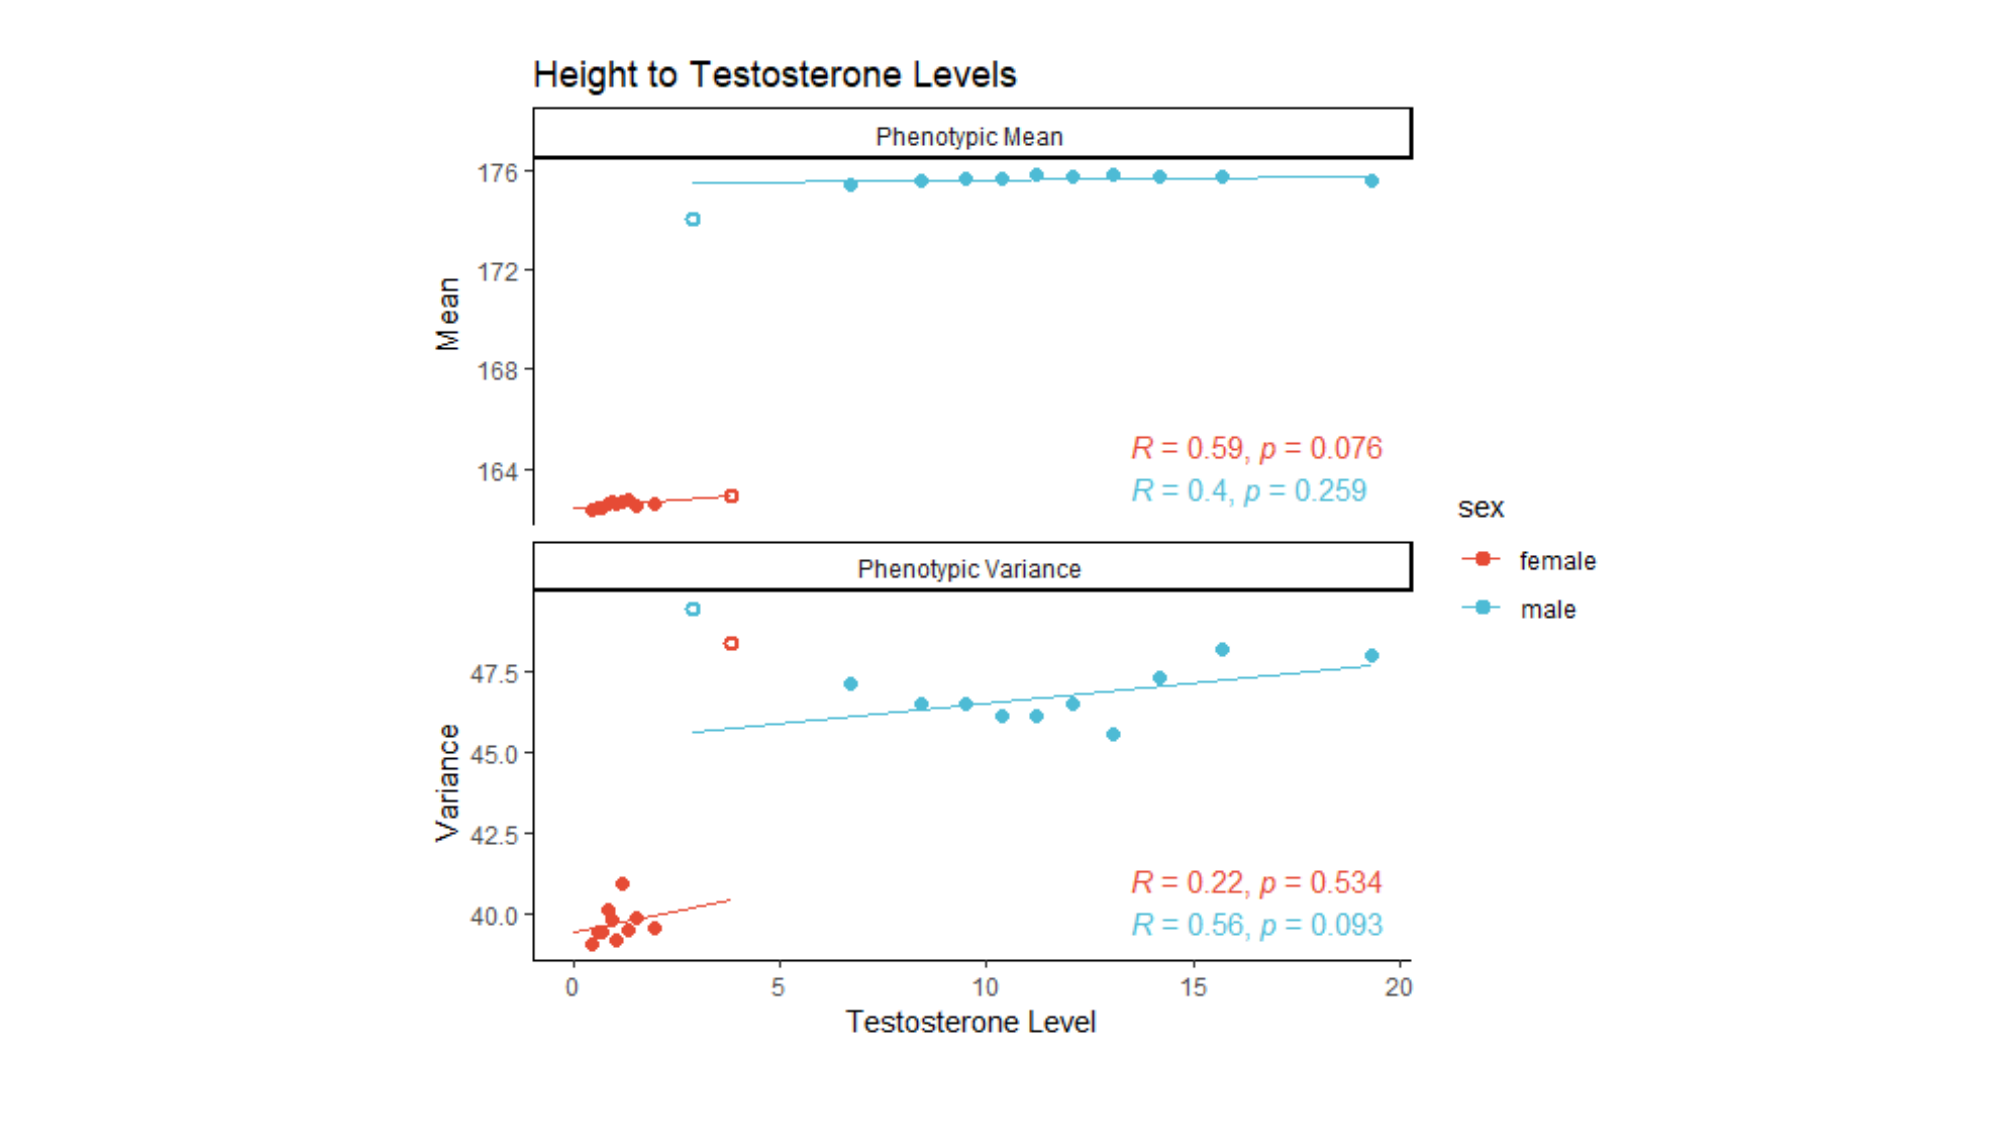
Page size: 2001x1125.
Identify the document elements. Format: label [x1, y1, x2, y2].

picture [418, 43, 1630, 1053]
